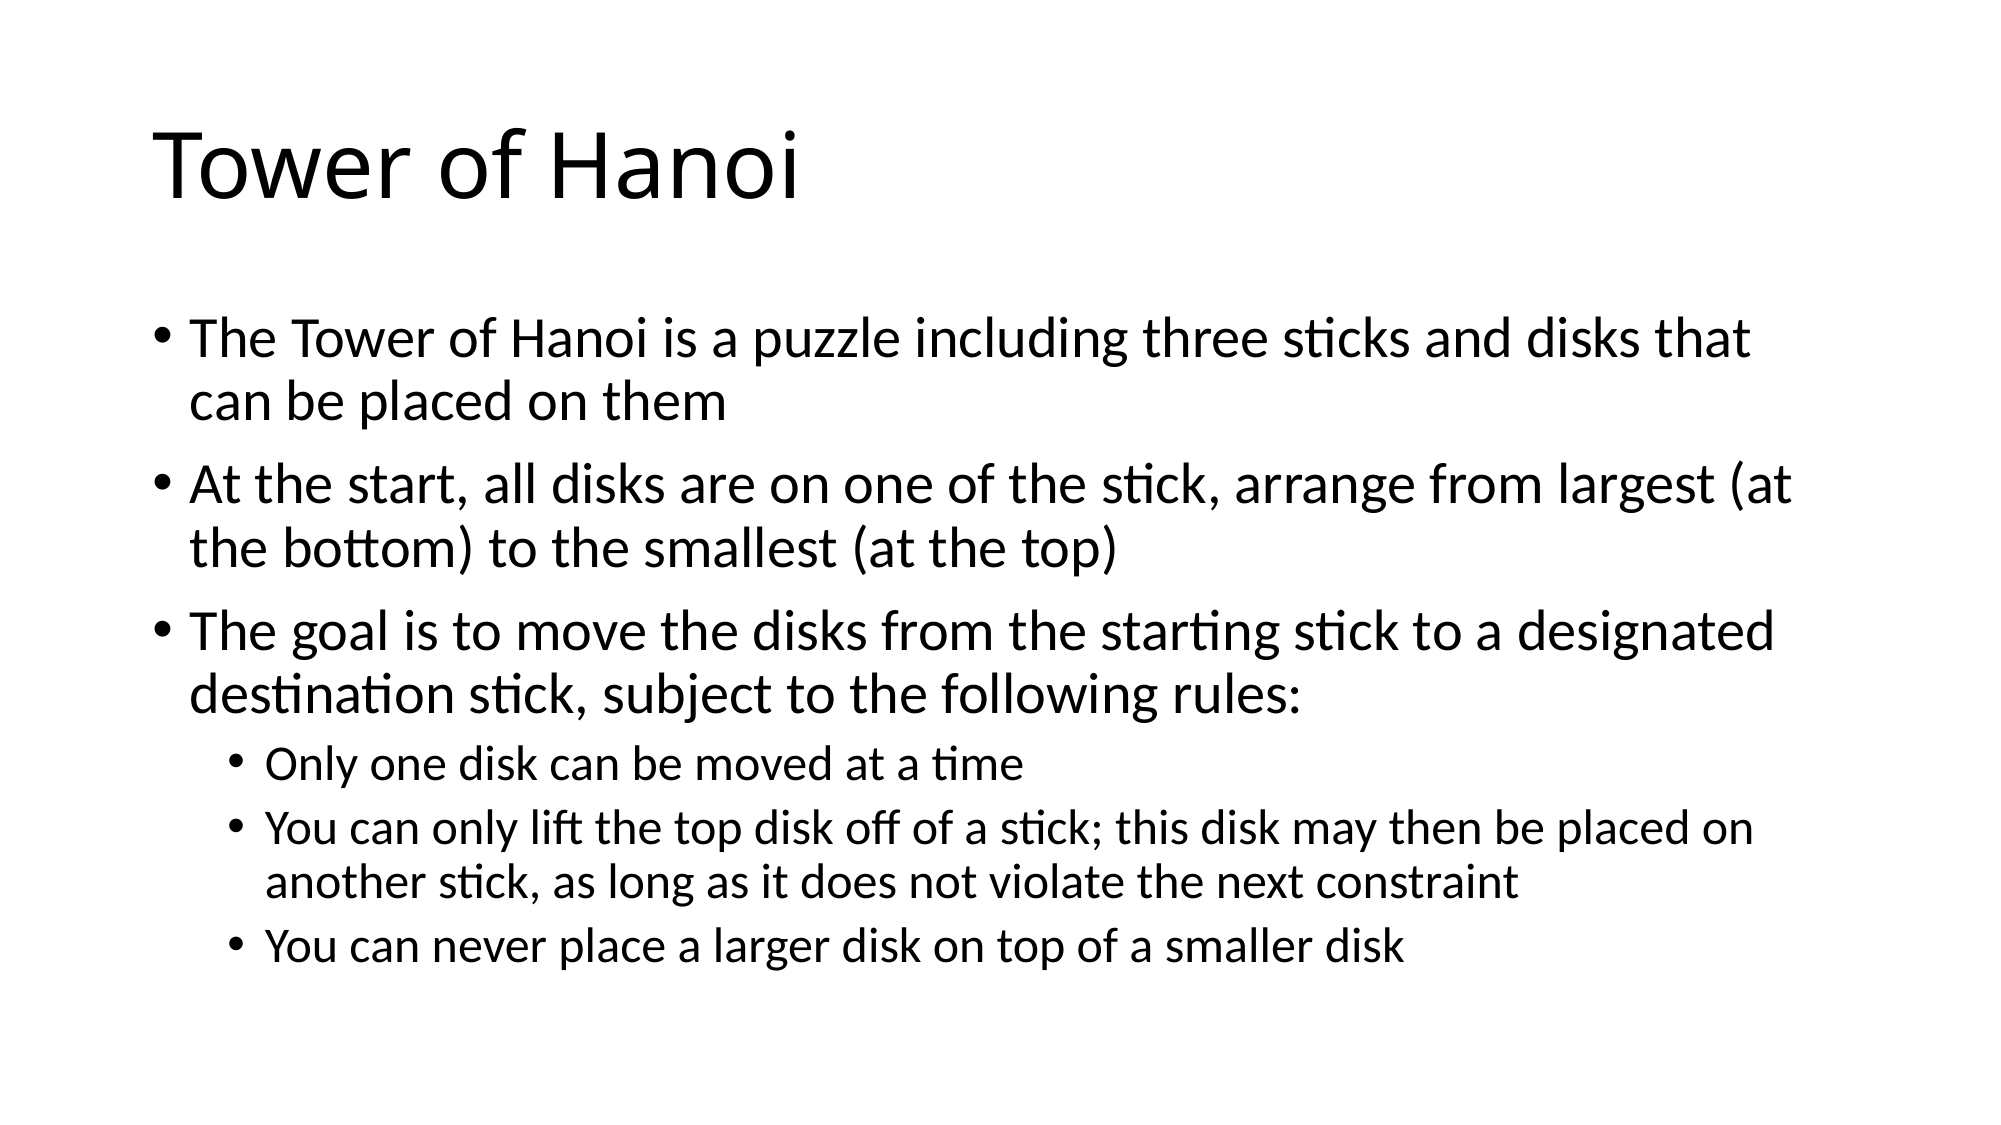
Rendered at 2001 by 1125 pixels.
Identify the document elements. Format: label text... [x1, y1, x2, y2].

title Tower of Hanoi [137, 59, 1863, 278]
list The Tower of Hanoi is a puzzle including three sticks and disks that can be placed on them At the start, all disks are on one of the stick, arrange from largest (at the bottom) to the smallest (at the top) The goal is to move the disks from the starting stick to a designated destination stick, subject to the following rules: Only one disk can be moved at a time You can only lift the top disk off of a stick; this disk may then be placed on another stick, as long as it does not violate the next constraint You can never place a larger disk on top of a smaller disk [137, 299, 1863, 1014]
